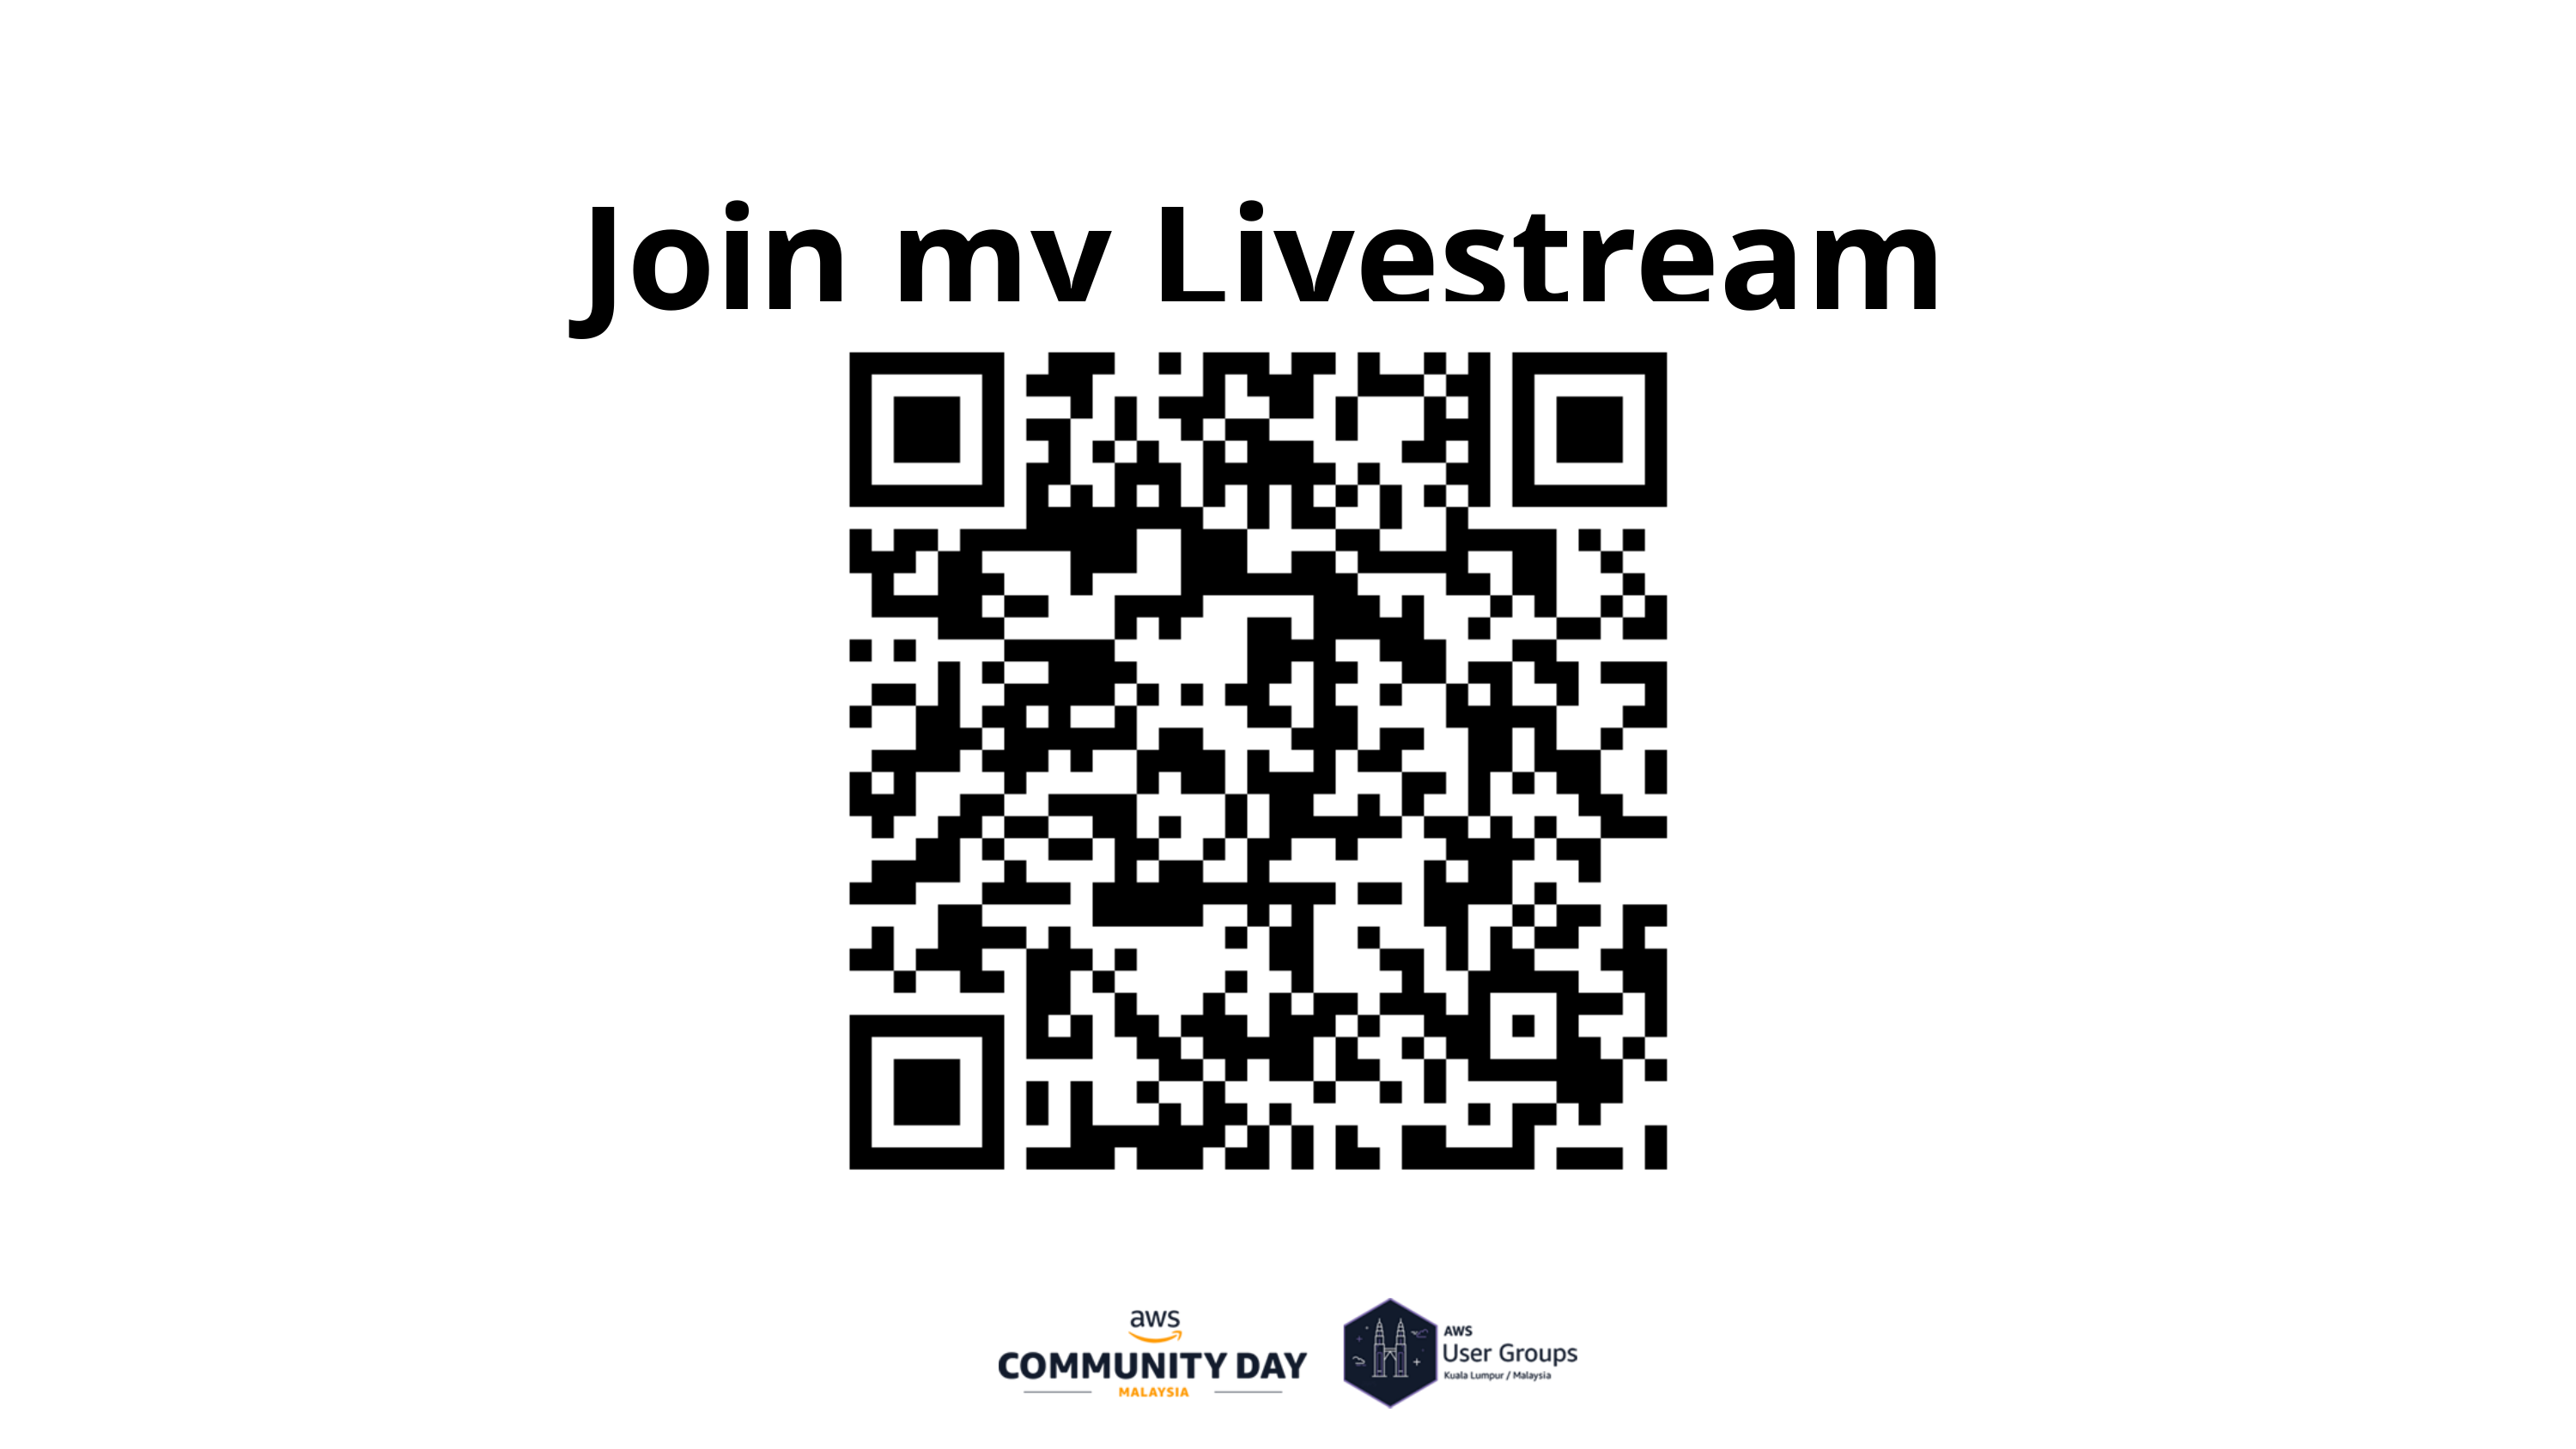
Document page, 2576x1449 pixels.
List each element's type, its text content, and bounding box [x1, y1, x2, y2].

text_box [999, 1298, 1577, 1409]
text_box Join my Livestream [0, 80, 2552, 627]
picture [799, 300, 1720, 1222]
